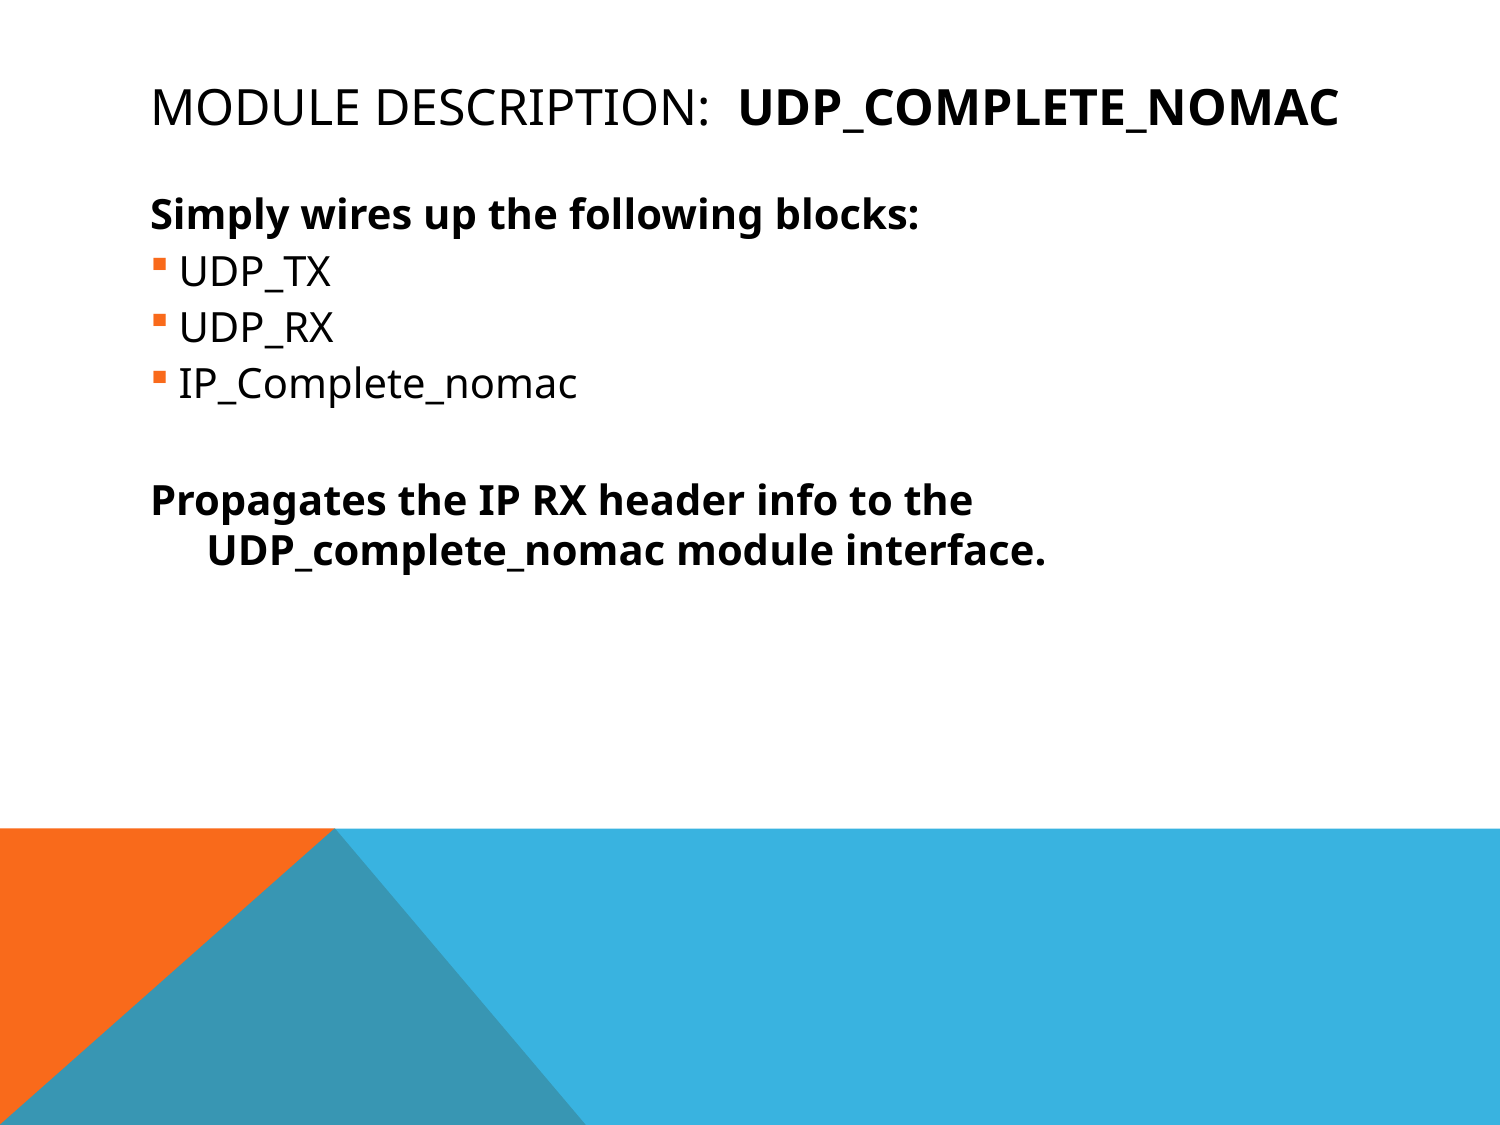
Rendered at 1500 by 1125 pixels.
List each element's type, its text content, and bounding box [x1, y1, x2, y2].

title Module Description: UDP_complete_nomac [135, 60, 1369, 150]
list Simply wires up the following blocks: UDP_TX UDP_RX IP_Complete_nomac Propagates the IP RX header info to the UDP_complete_nomac module interface. [135, 180, 1369, 768]
